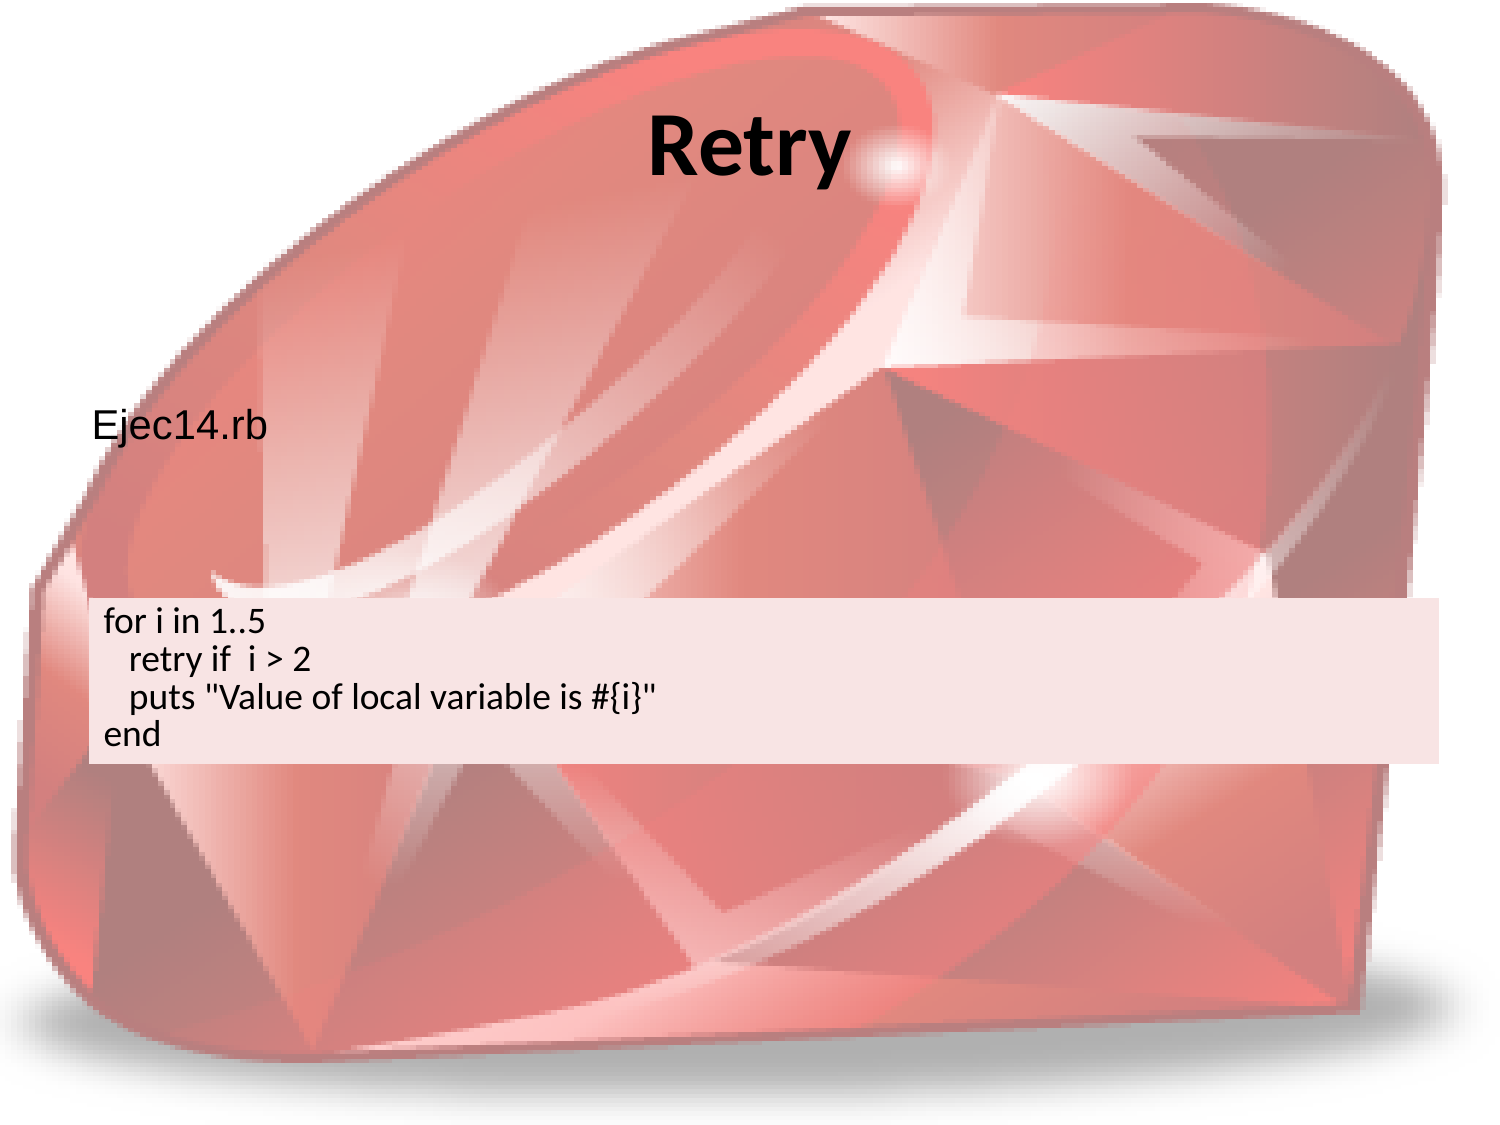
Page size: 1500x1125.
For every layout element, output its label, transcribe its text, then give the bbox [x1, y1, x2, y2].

title Retry [75, 45, 1425, 233]
table_header for i in 1..5 retry if i > 2 puts "Value of local variable is #{i}" end [89, 598, 1439, 764]
text_box Ejec14.rb [76, 390, 1424, 456]
